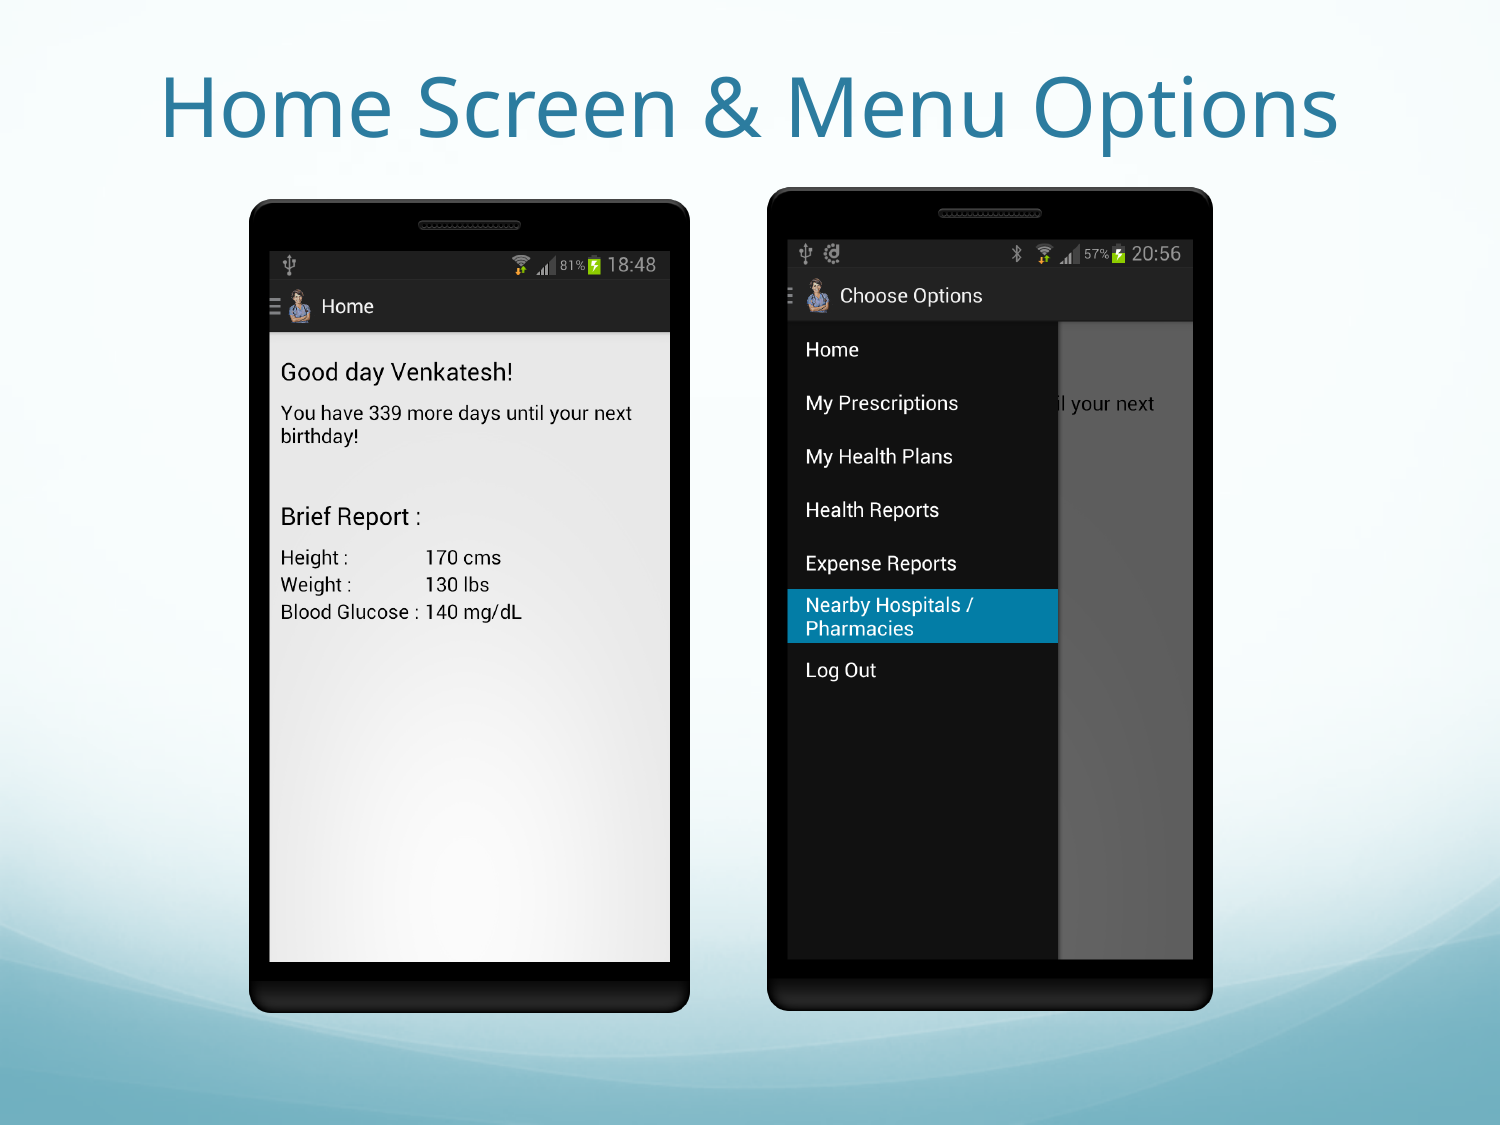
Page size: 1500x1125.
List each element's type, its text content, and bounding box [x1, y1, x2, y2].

title Home Screen & Menu Options [112, 50, 1388, 162]
picture [249, 199, 690, 1013]
picture [766, 186, 1213, 1012]
